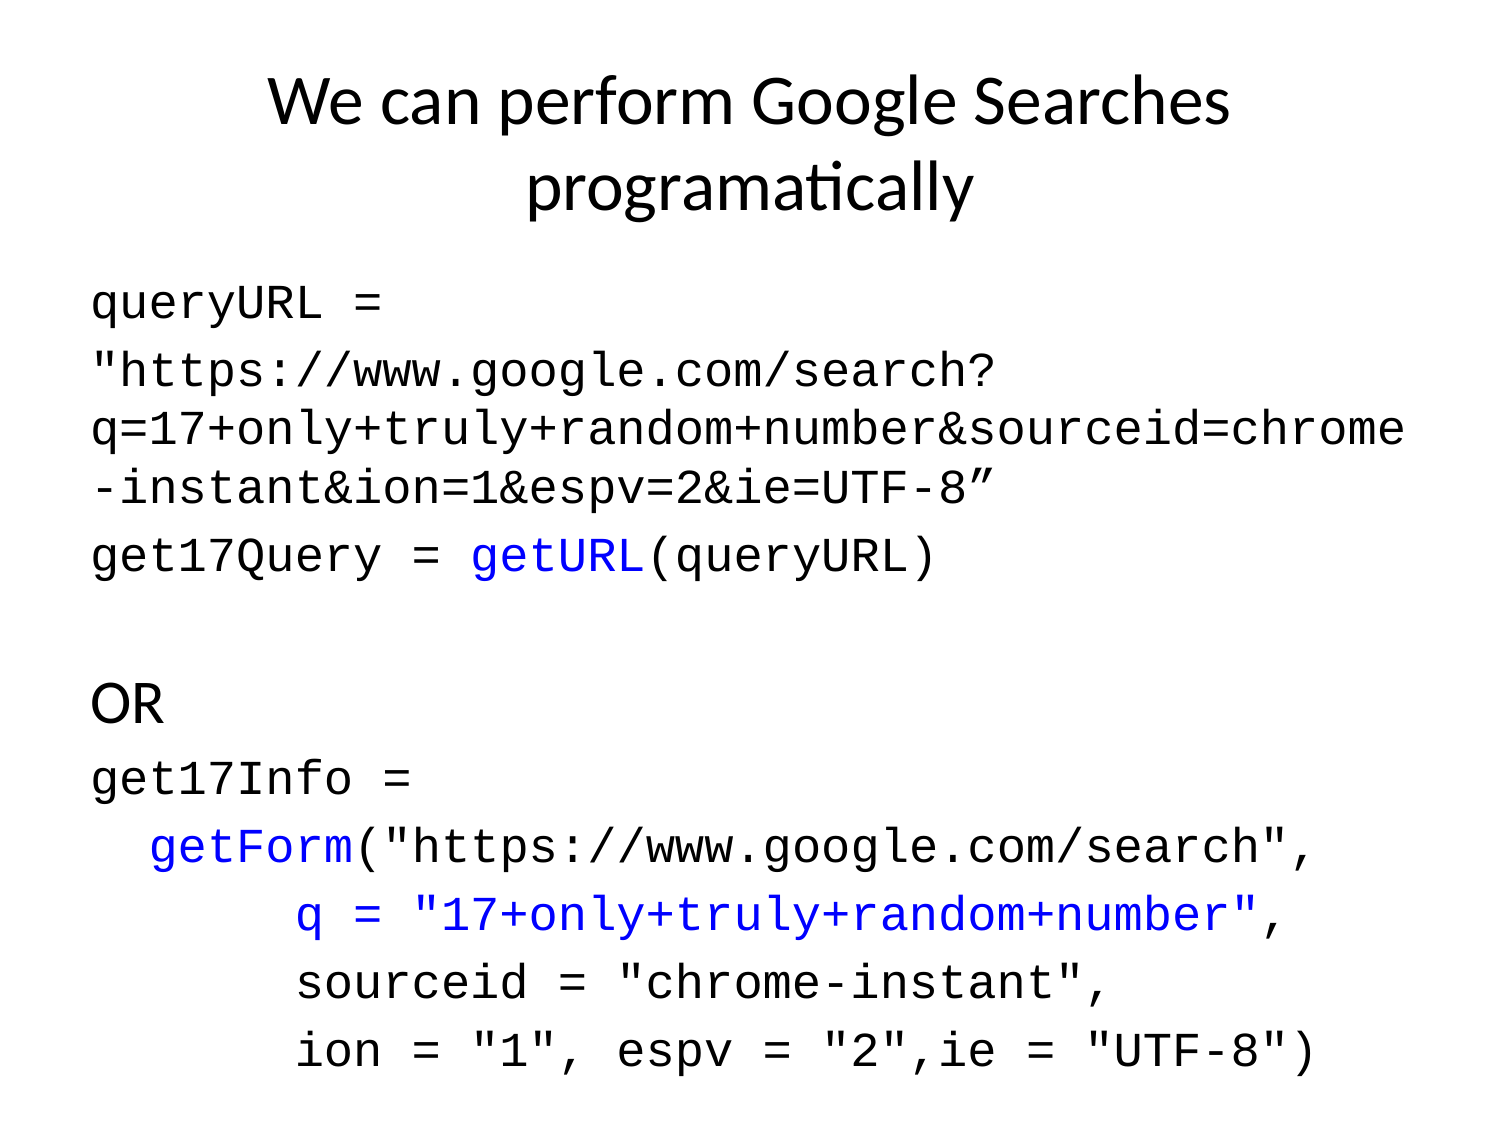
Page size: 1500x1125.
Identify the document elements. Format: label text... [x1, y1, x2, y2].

list queryURL = "https://www.google.com/search?q=17+only+truly+random+number&sourceid=chrome-instant&ion=1&espv=2&ie=UTF-8” get17Query = getURL(queryURL) OR get17Info = getForm("https://www.google.com/search", q = "17+only+truly+random+number", sourceid = "chrome-instant", ion = "1", espv = "2",ie = "UTF-8") [75, 262, 1425, 1101]
title We can perform Google Searches programatically [75, 45, 1425, 233]
